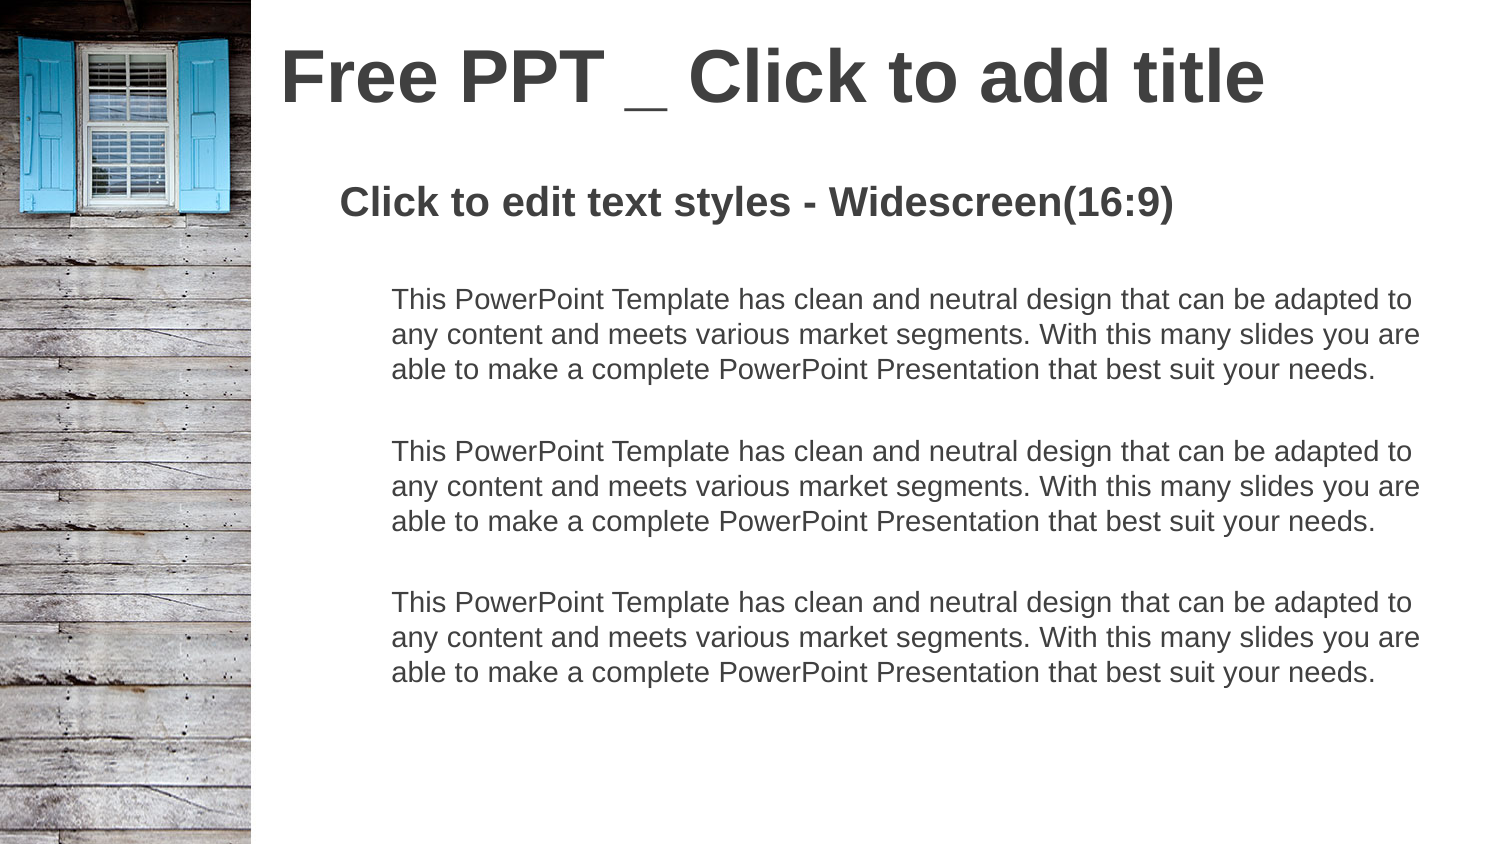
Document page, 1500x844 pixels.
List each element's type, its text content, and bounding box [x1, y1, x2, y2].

picture [0, 0, 1500, 844]
list Click to edit text styles - Widescreen(16:9) [324, 161, 1459, 238]
title Free PPT _ Click to add title [265, 0, 1500, 146]
list This PowerPoint Template has clean and neutral design that can be adapted to any content and meets various market segments. With this many slides you are able to make a complete PowerPoint Presentation that best suit your needs. This PowerPoint Template has clean and neutral design that can be adapted to any content and meets various market segments. With this many slides you are able to make a complete PowerPoint Presentation that best suit your needs. This PowerPoint Template has clean and neutral design that can be adapted to any content and meets various market segments. With this many slides you are able to make a complete PowerPoint Presentation that best suit your needs. [326, 273, 1461, 765]
